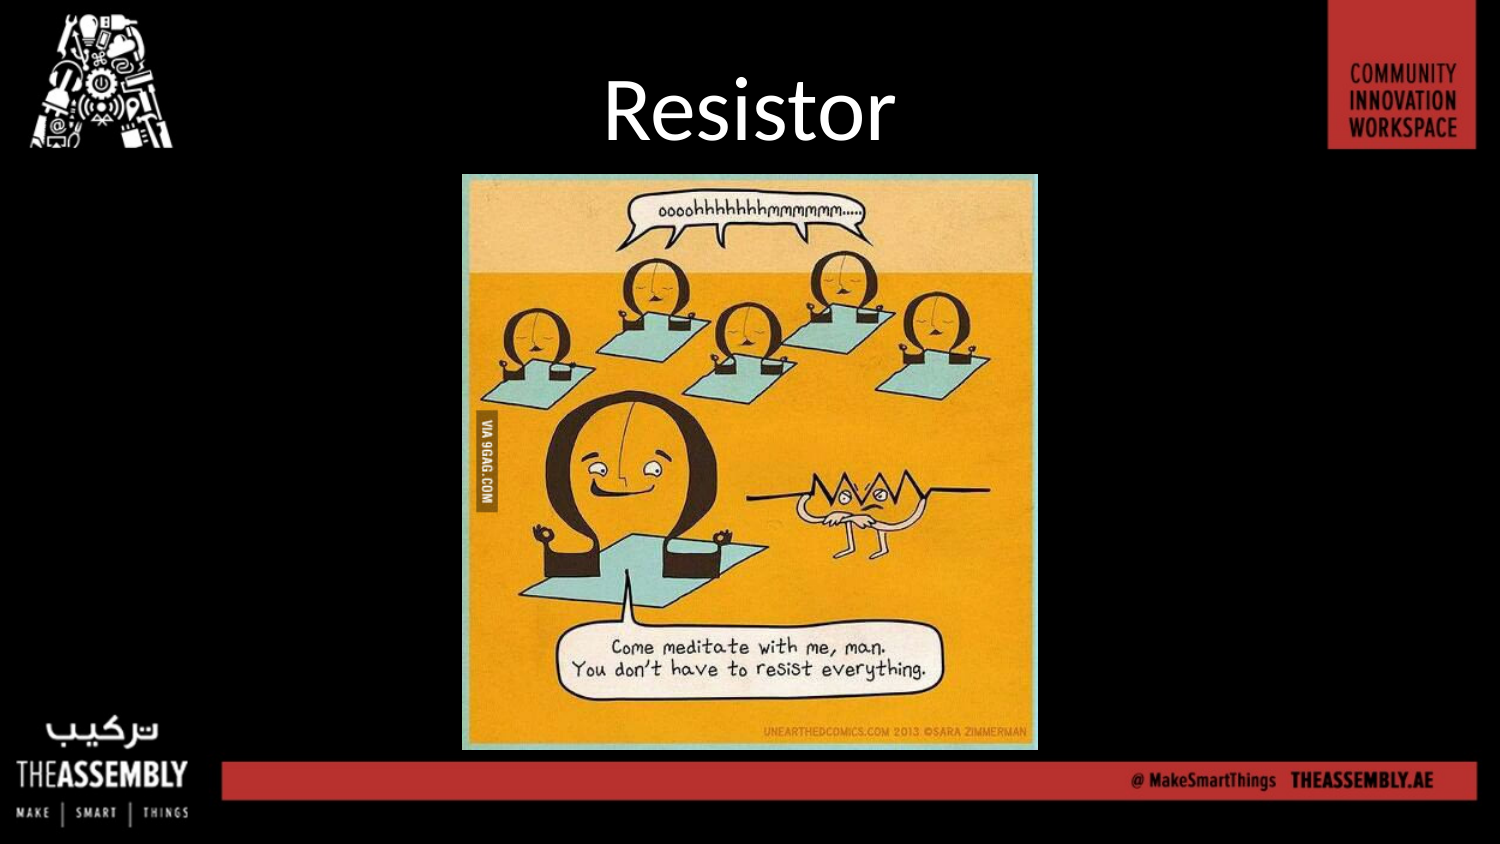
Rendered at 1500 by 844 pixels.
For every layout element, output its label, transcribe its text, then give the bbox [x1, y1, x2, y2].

title Resistor [75, 33, 1425, 175]
picture [0, 0, 1500, 844]
